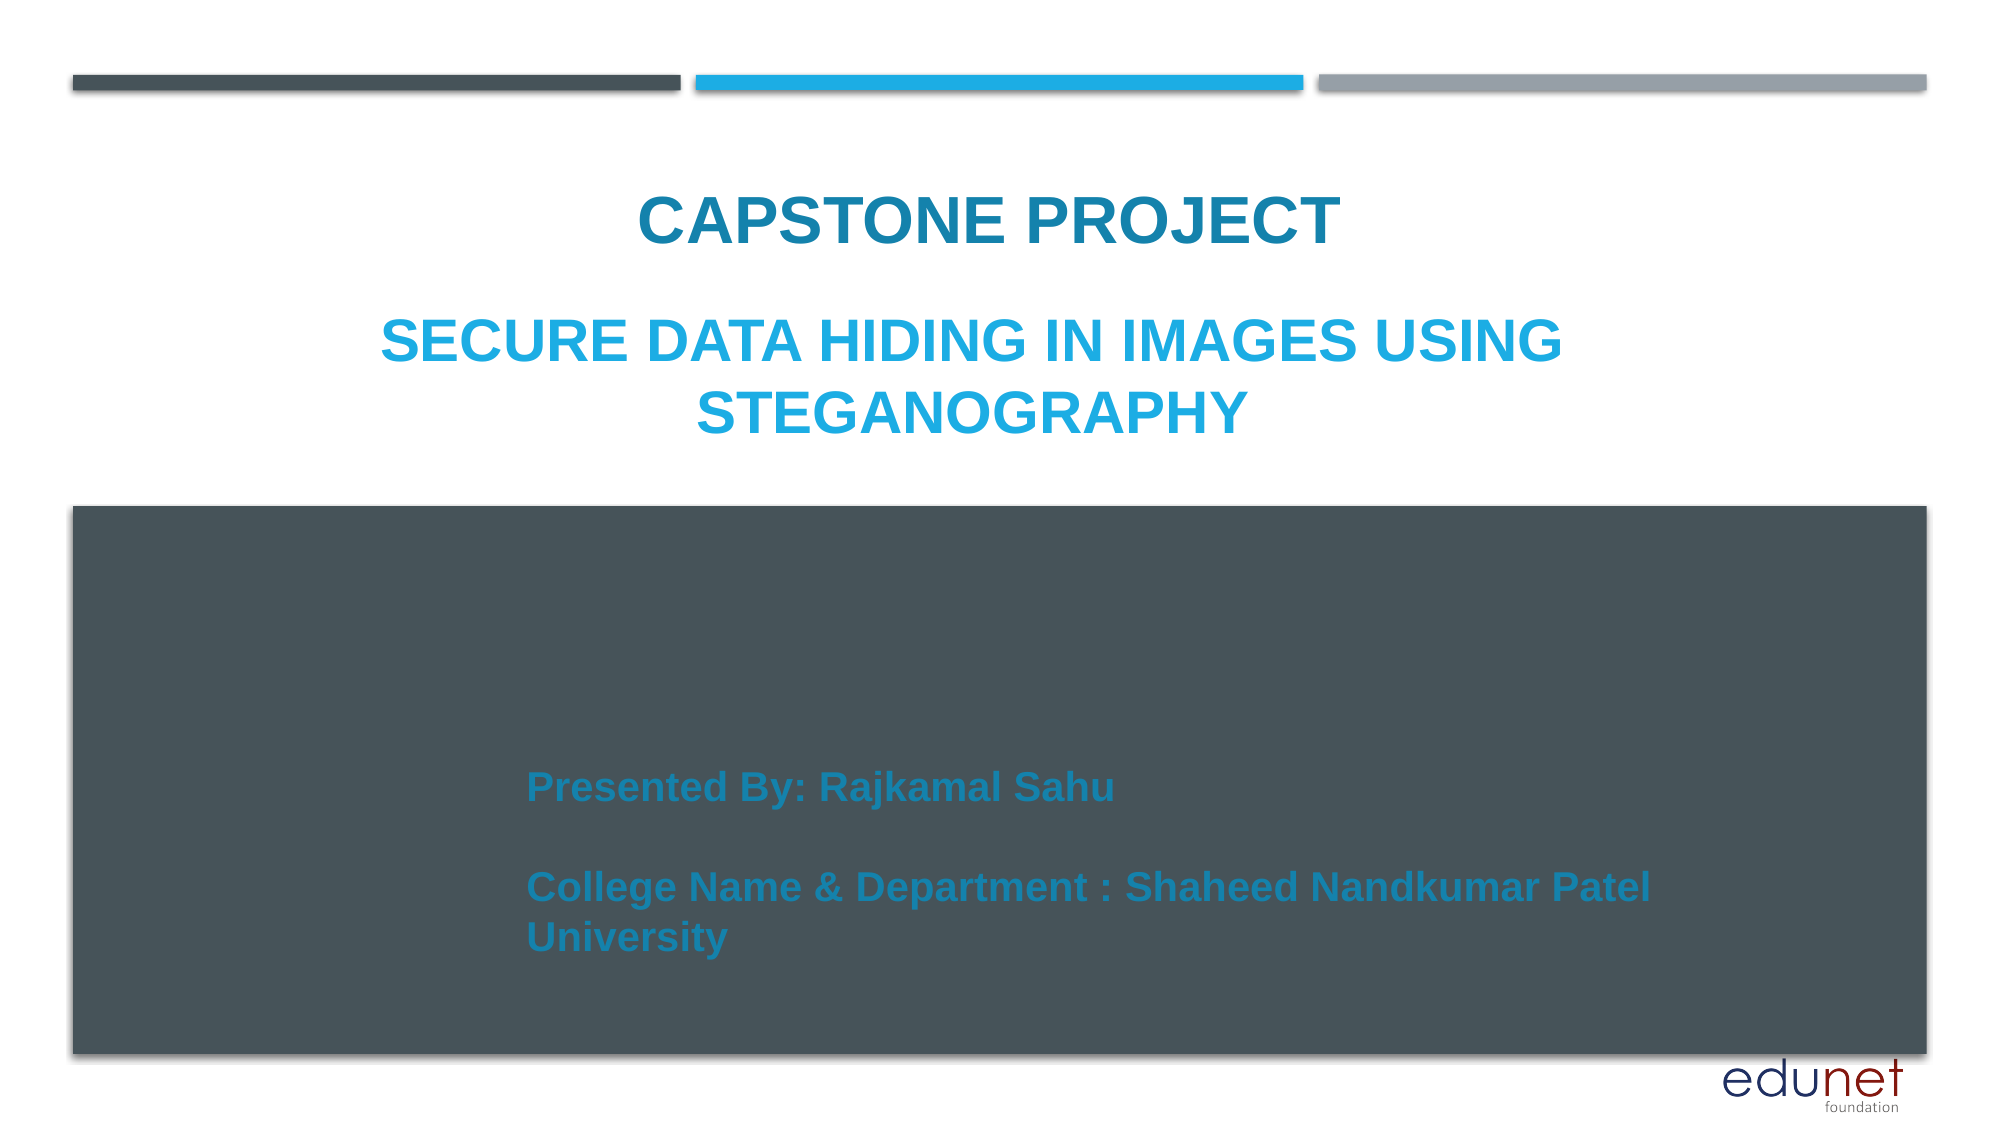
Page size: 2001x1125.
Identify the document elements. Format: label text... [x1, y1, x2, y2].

title SECURE DATA HIDING IN IMAGES USING STEGANOGRAPHY [222, 292, 1723, 453]
text_box Presented By: Rajkamal Sahu College Name & Department : Shaheed Nandkumar Patel University [511, 752, 1821, 1018]
picture [1719, 1056, 1905, 1116]
text_box CAPSTONE PROJECT [0, 169, 2000, 265]
